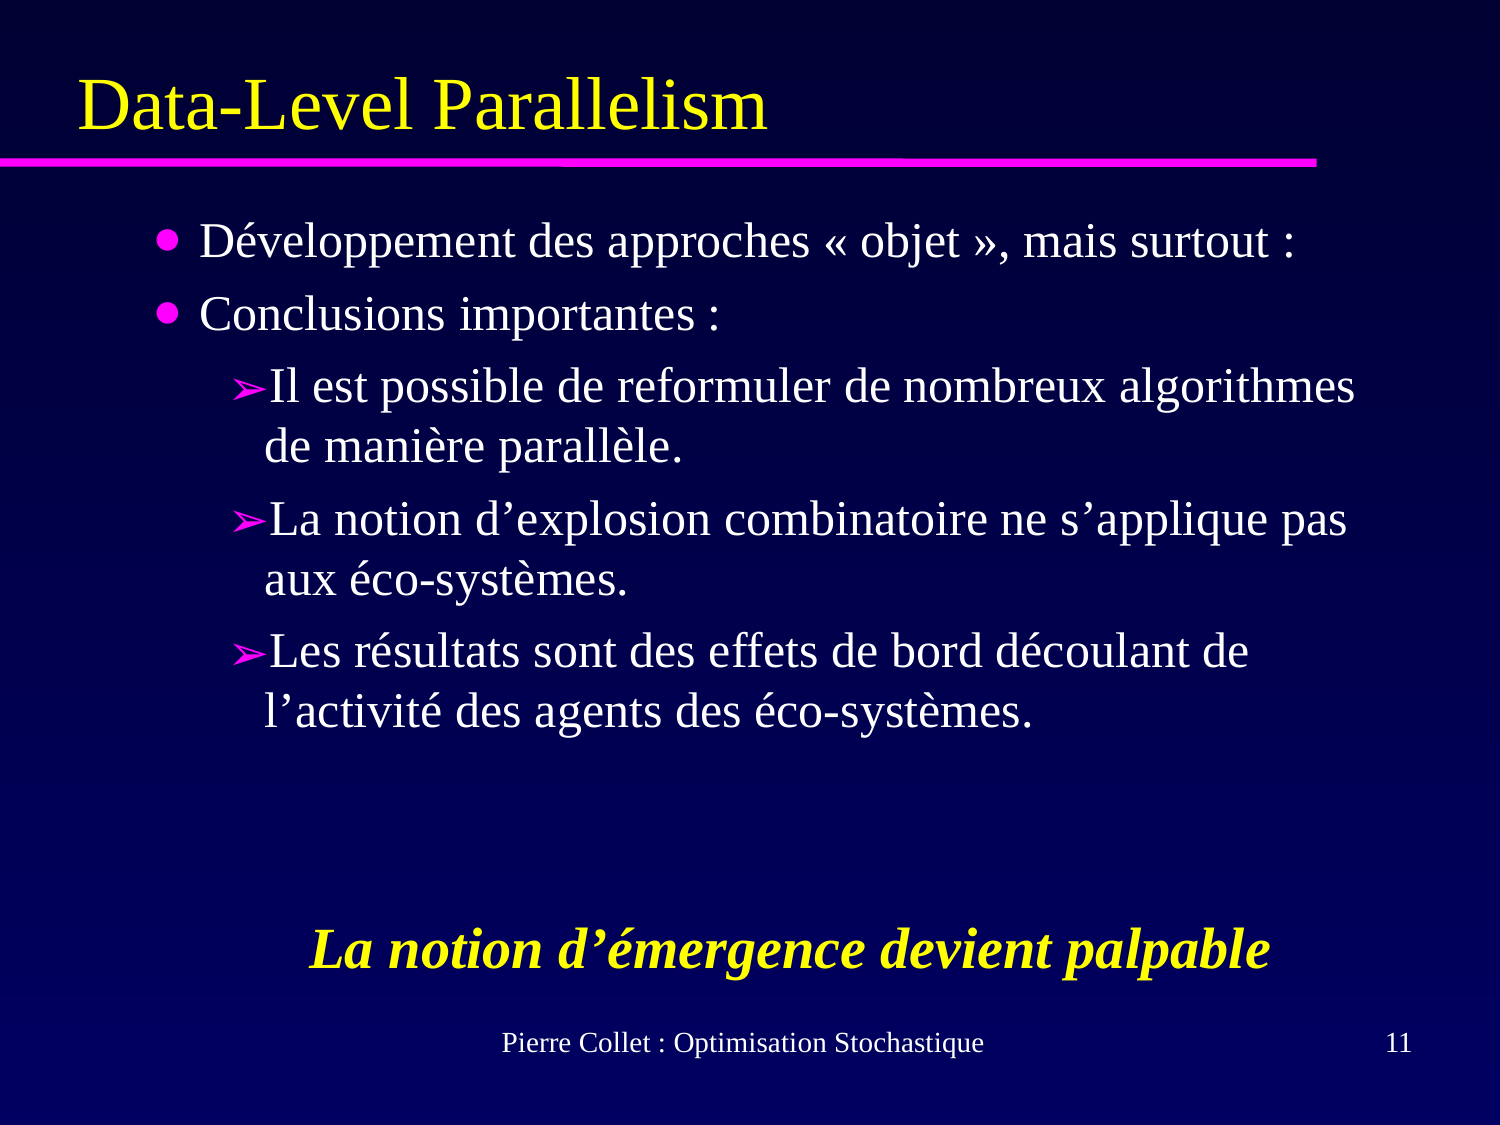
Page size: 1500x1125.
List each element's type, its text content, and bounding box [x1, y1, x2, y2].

footer Pierre Collet : Optimisation Stochastique [477, 1012, 1010, 1078]
text_box La notion d’émergence devient palpable [294, 902, 1287, 988]
list Développement des approches « objet », mais surtout : Conclusions importantes : Il est possible de reformuler de nombreux algorithmes de manière parallèle. La notion d’explosion combinatoire ne s’applique pas aux éco-systèmes. Les résultats sont des effets de bord découlant de l’activité des agents des éco-systèmes. [137, 200, 1406, 875]
title Data-Level Parallelism [62, 44, 1338, 150]
slide_number ‹#› [1125, 1012, 1428, 1078]
